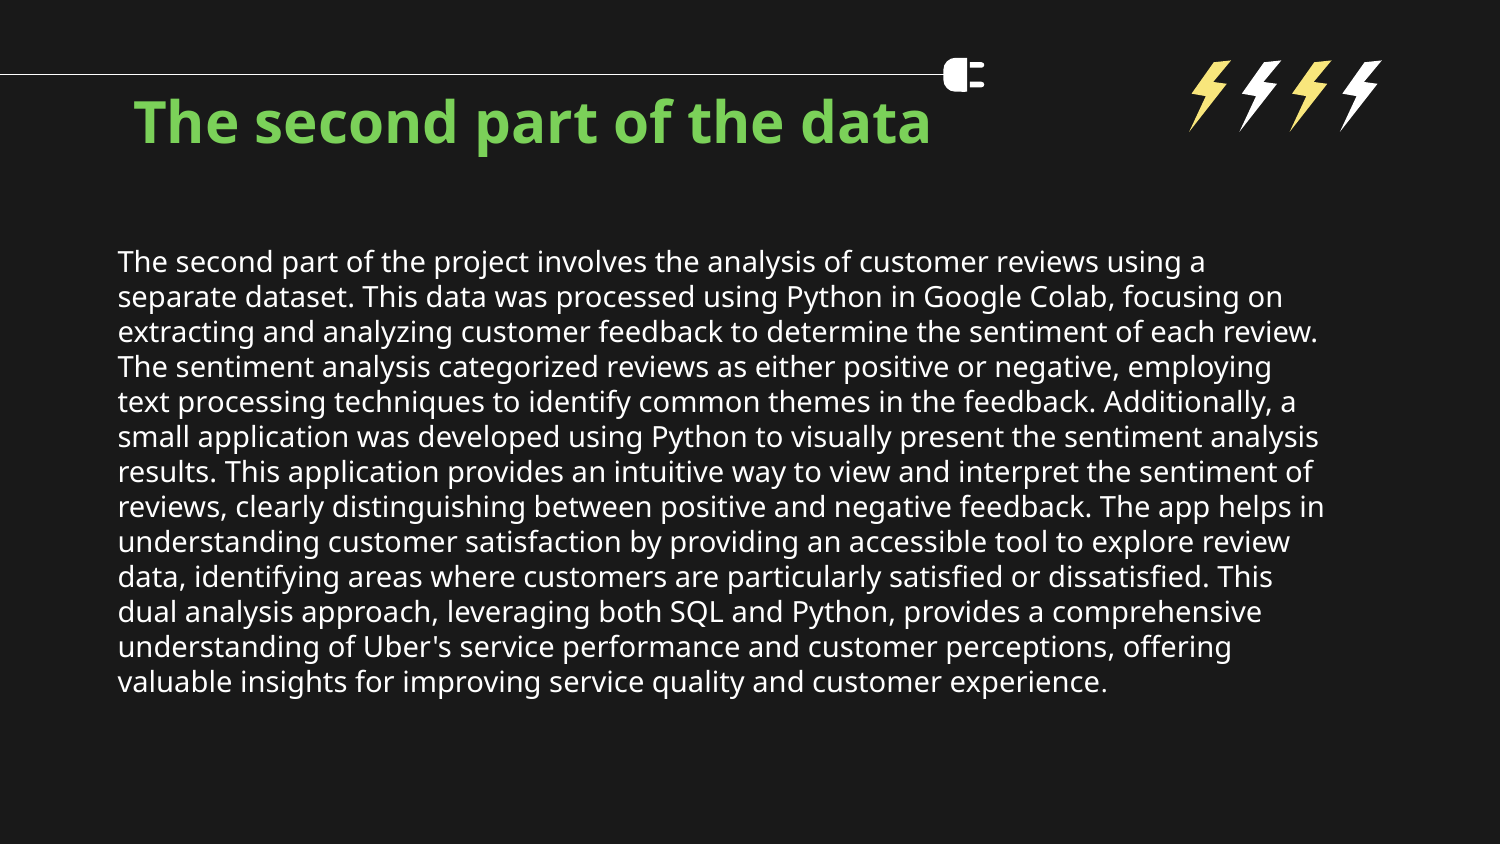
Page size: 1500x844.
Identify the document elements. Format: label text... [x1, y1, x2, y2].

text_box [1239, 60, 1282, 132]
title The second part of the data [118, 72, 1382, 167]
text_box [1339, 60, 1382, 132]
list The second part of the project involves the analysis of customer reviews using a separate dataset. This data was processed using Python in Google Colab, focusing on extracting and analyzing customer feedback to determine the sentiment of each review. The sentiment analysis categorized reviews as either positive or negative, employing text processing techniques to identify common themes in the feedback. Additionally, a small application was developed using Python to visually present the sentiment analysis results. This application provides an intuitive way to view and interpret the sentiment of reviews, clearly distinguishing between positive and negative feedback. The app helps in understanding customer satisfaction by providing an accessible tool to explore review data, identifying areas where customers are particularly satisfied or dissatisfied. This dual analysis approach, leveraging both SQL and Python, provides a comprehensive understanding of Uber's service performance and customer perceptions, offering valuable insights for improving service quality and customer experience. [79, 221, 1344, 783]
text_box [1289, 60, 1332, 132]
text_box [1189, 60, 1232, 132]
